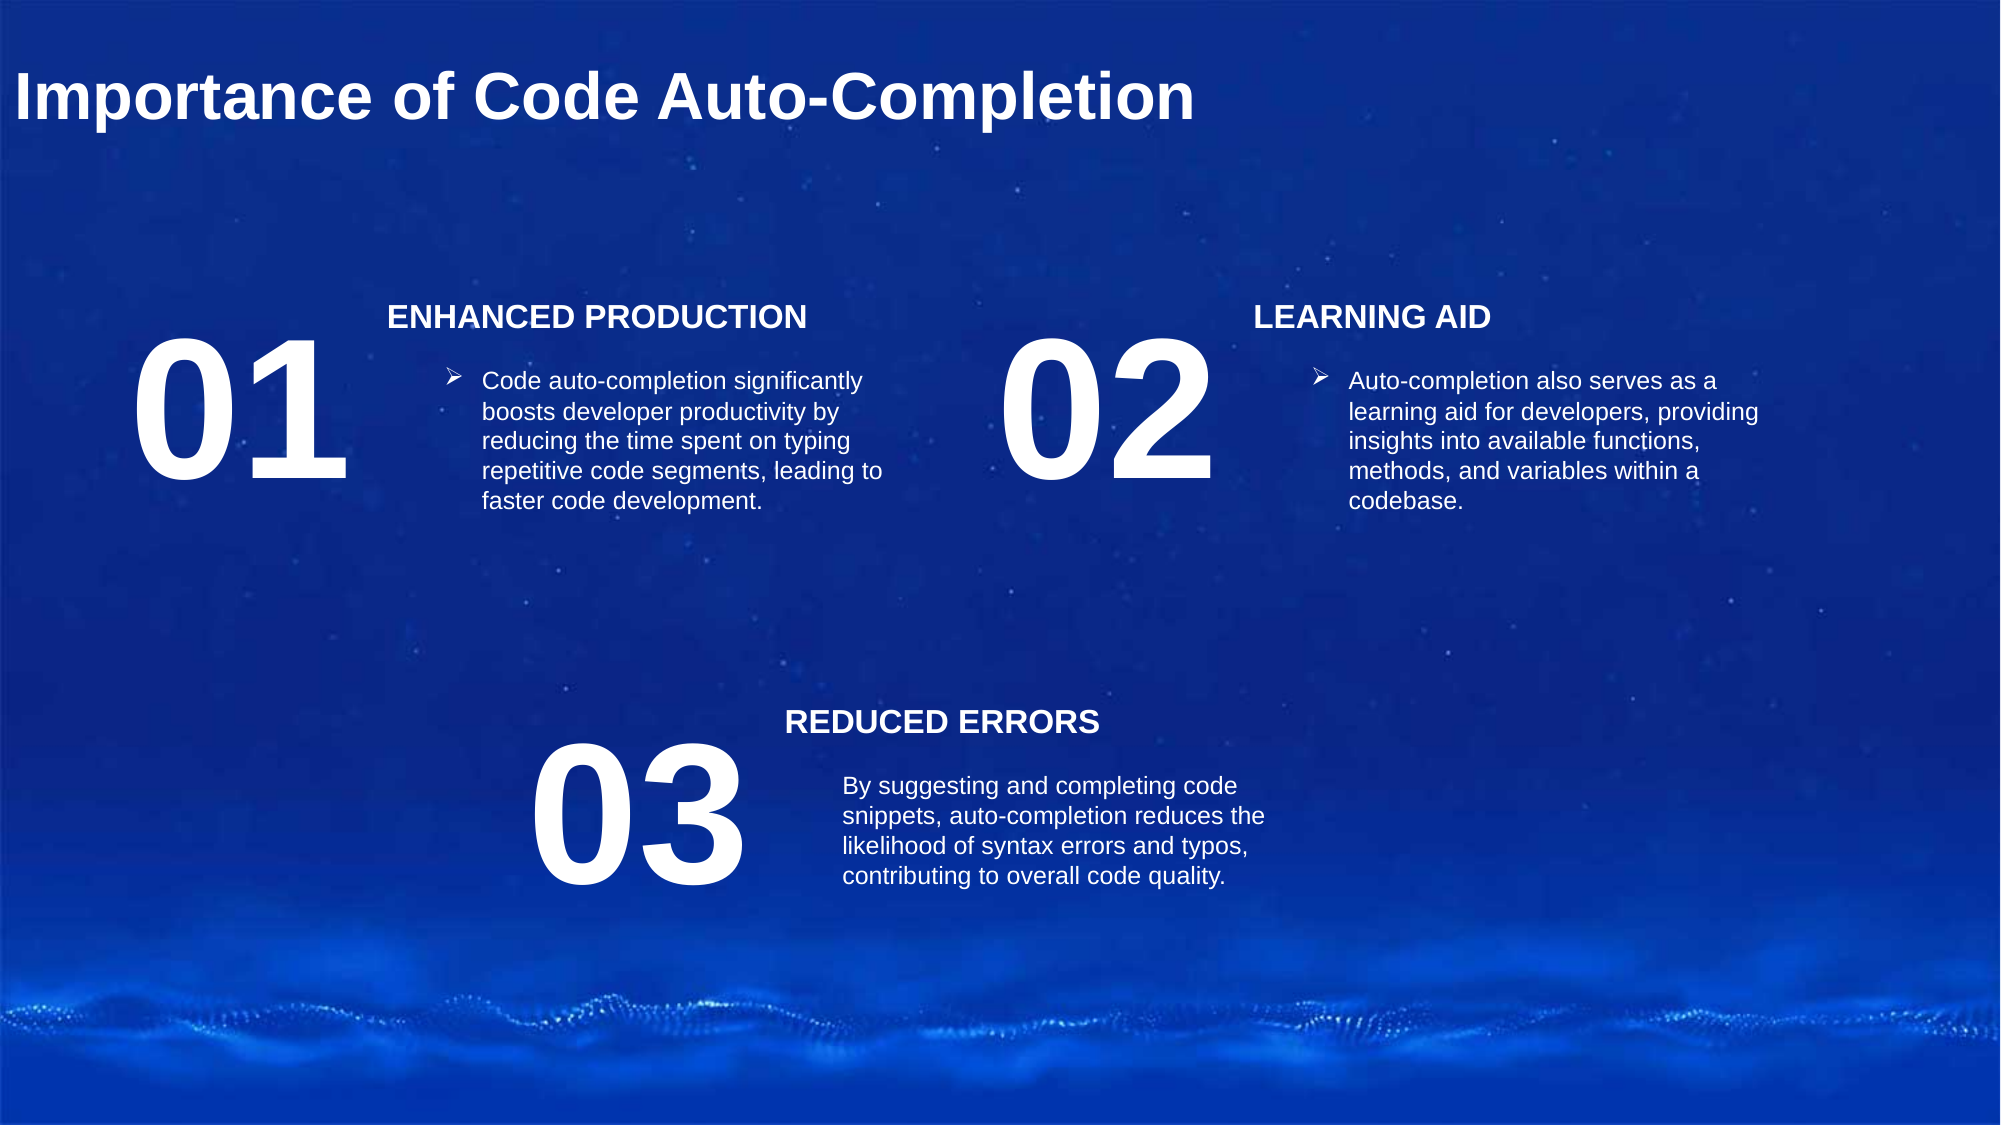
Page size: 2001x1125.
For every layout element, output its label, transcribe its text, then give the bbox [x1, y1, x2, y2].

text_box Importance of Code Auto-Completion [0, 45, 2000, 141]
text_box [966, 271, 1808, 555]
picture [0, 0, 2001, 1125]
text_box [100, 271, 942, 555]
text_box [497, 675, 1340, 934]
